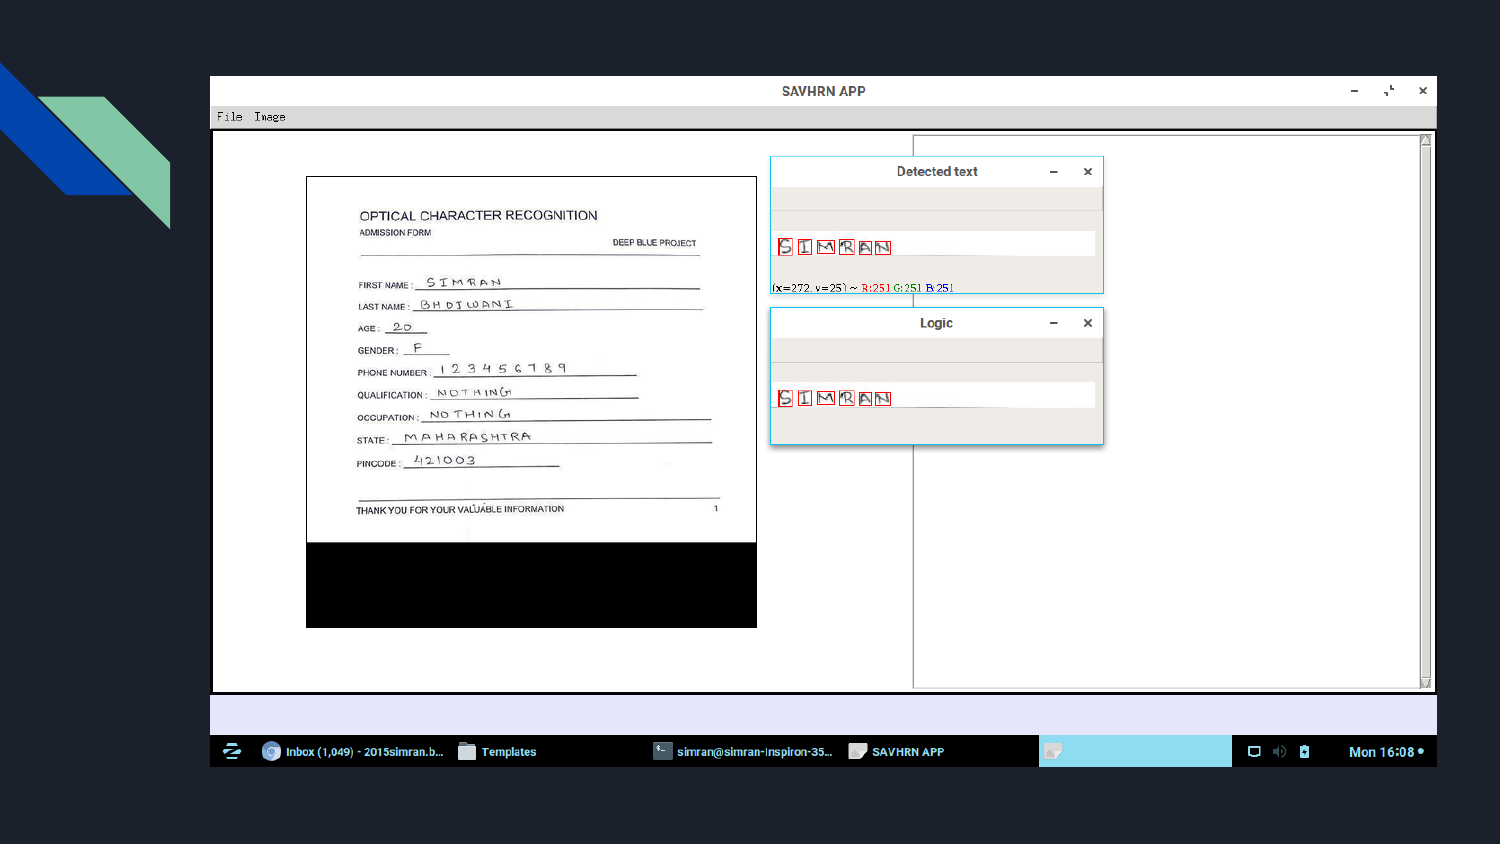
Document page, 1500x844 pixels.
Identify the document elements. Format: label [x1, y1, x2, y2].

picture [209, 76, 1437, 767]
